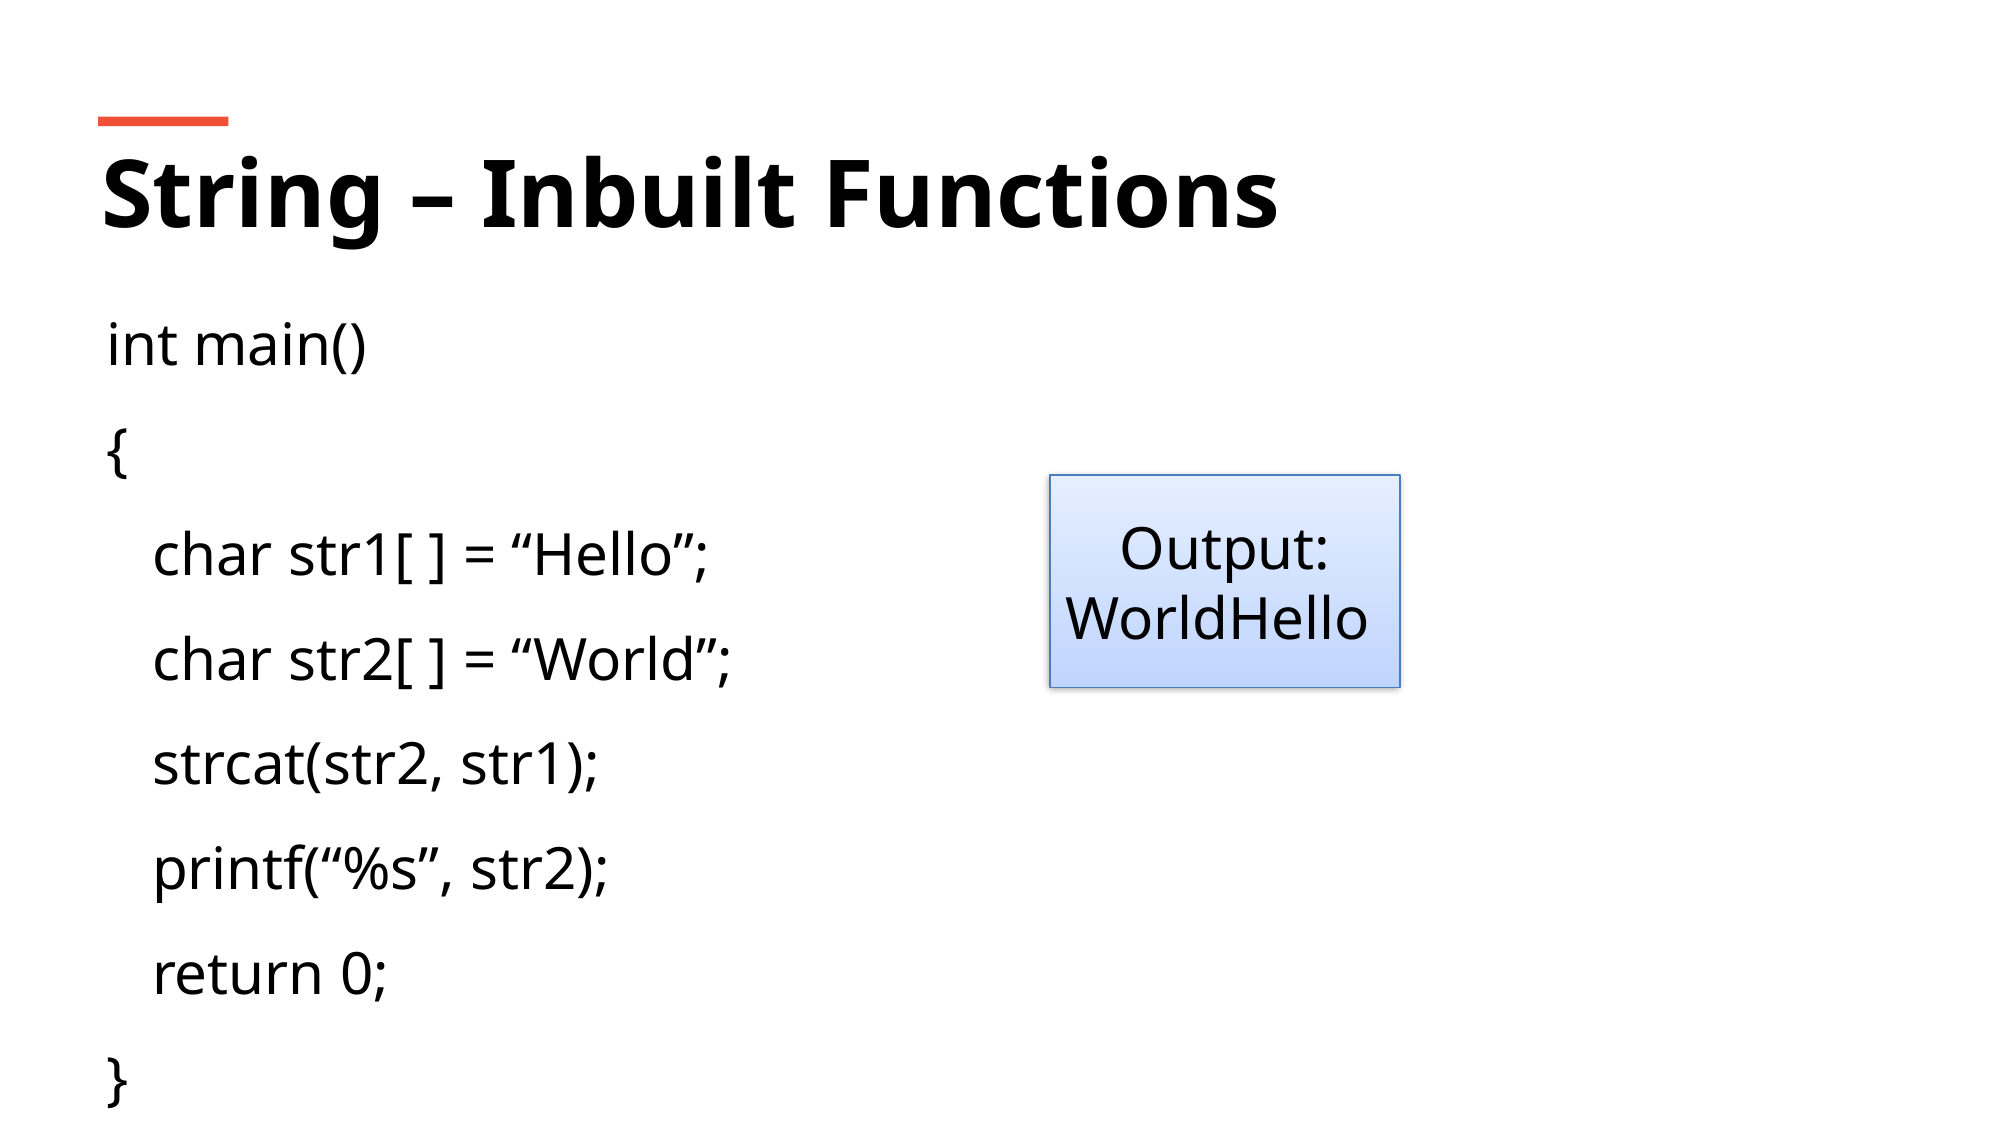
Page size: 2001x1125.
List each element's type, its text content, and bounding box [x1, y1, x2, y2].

text_box Output: WorldHello [1049, 474, 1401, 688]
text_box [96, 115, 231, 126]
text_box int main() { char str1[ ] = “Hello”; char str2[ ] = “World”; strcat(str2, str1); printf(“%s”, str2); return 0; } [91, 264, 1914, 1125]
text_box String – Inbuilt Functions [86, 126, 1914, 254]
